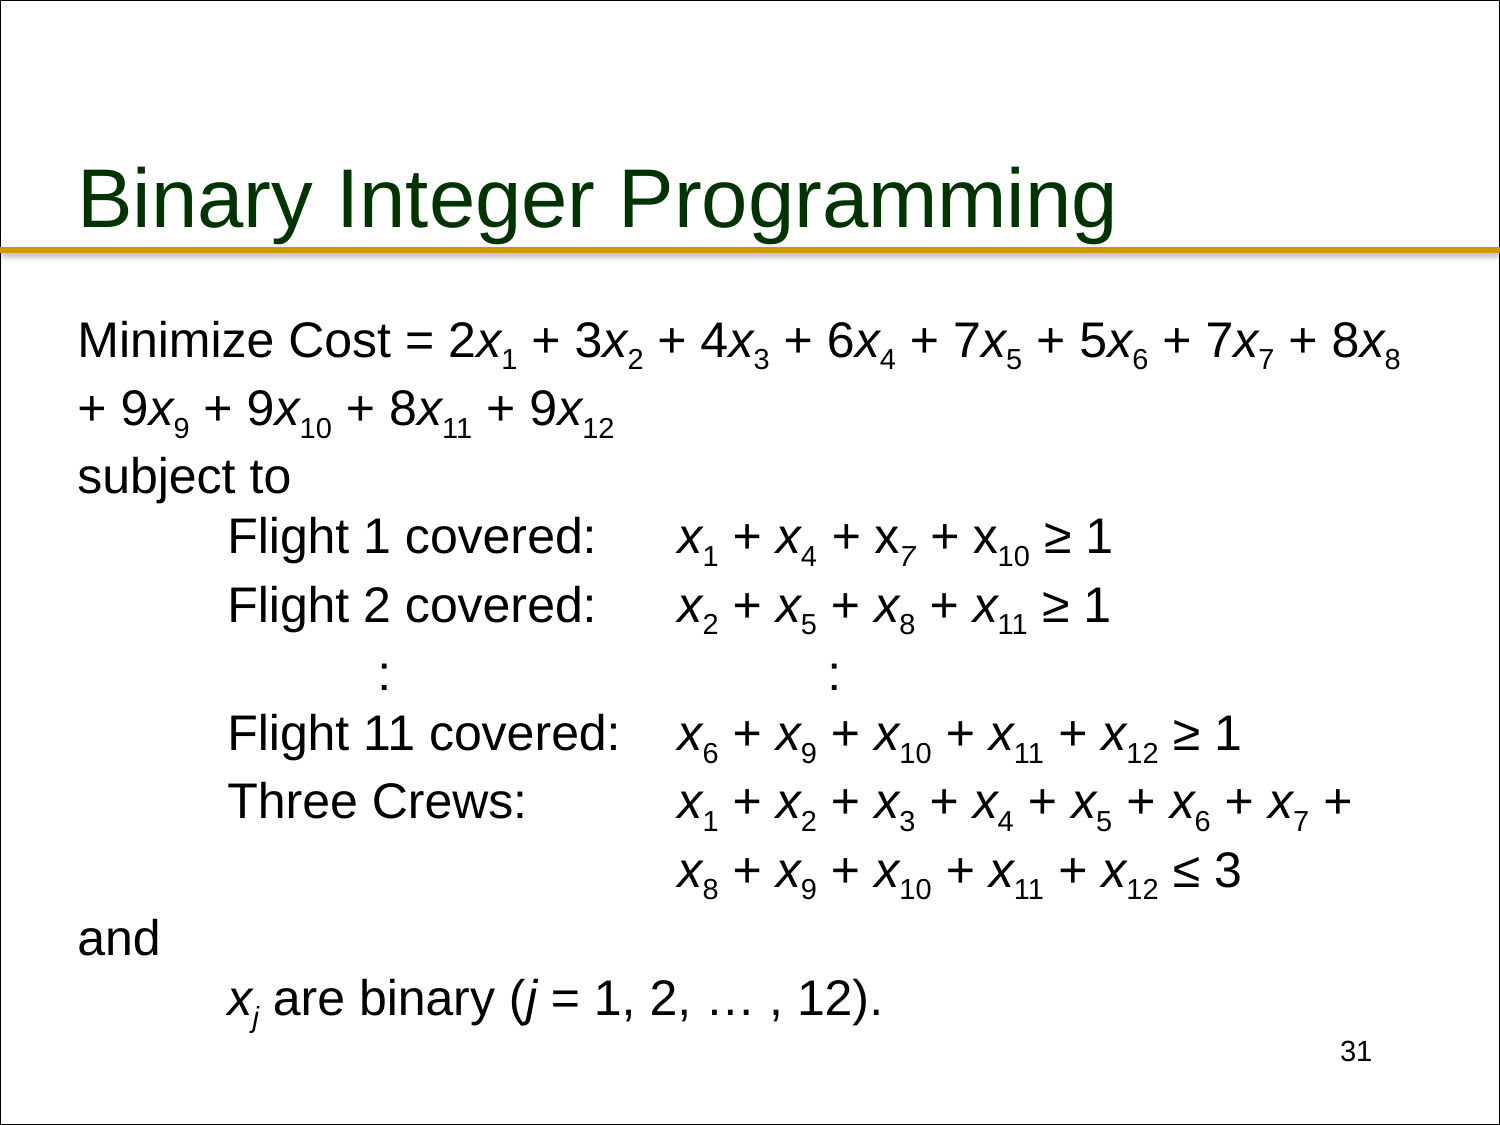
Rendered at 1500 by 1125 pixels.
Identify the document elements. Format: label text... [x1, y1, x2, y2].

list Minimize Cost = 2x1 + 3x2 + 4x3 + 6x4 + 7x5 + 5x6 + 7x7 + 8x8 + 9x9 + 9x10 + 8x11 + 9x12 subject to Flight 1 covered: x1 + x4 + x7 + x10 ≥ 1 Flight 2 covered: x2 + x5 + x8 + x11 ≥ 1 : : Flight 11 covered: x6 + x9 + x10 + x11 + x12 ≥ 1 Three Crews: x1 + x2 + x3 + x4 + x5 + x6 + x7 + x8 + x9 + x10 + x11 + x12 ≤ 3 and xj are binary (j = 1, 2, … , 12). [62, 299, 1438, 1001]
title Binary Integer Programming [62, 99, 1438, 288]
slide_number 31 [1074, 1024, 1388, 1101]
